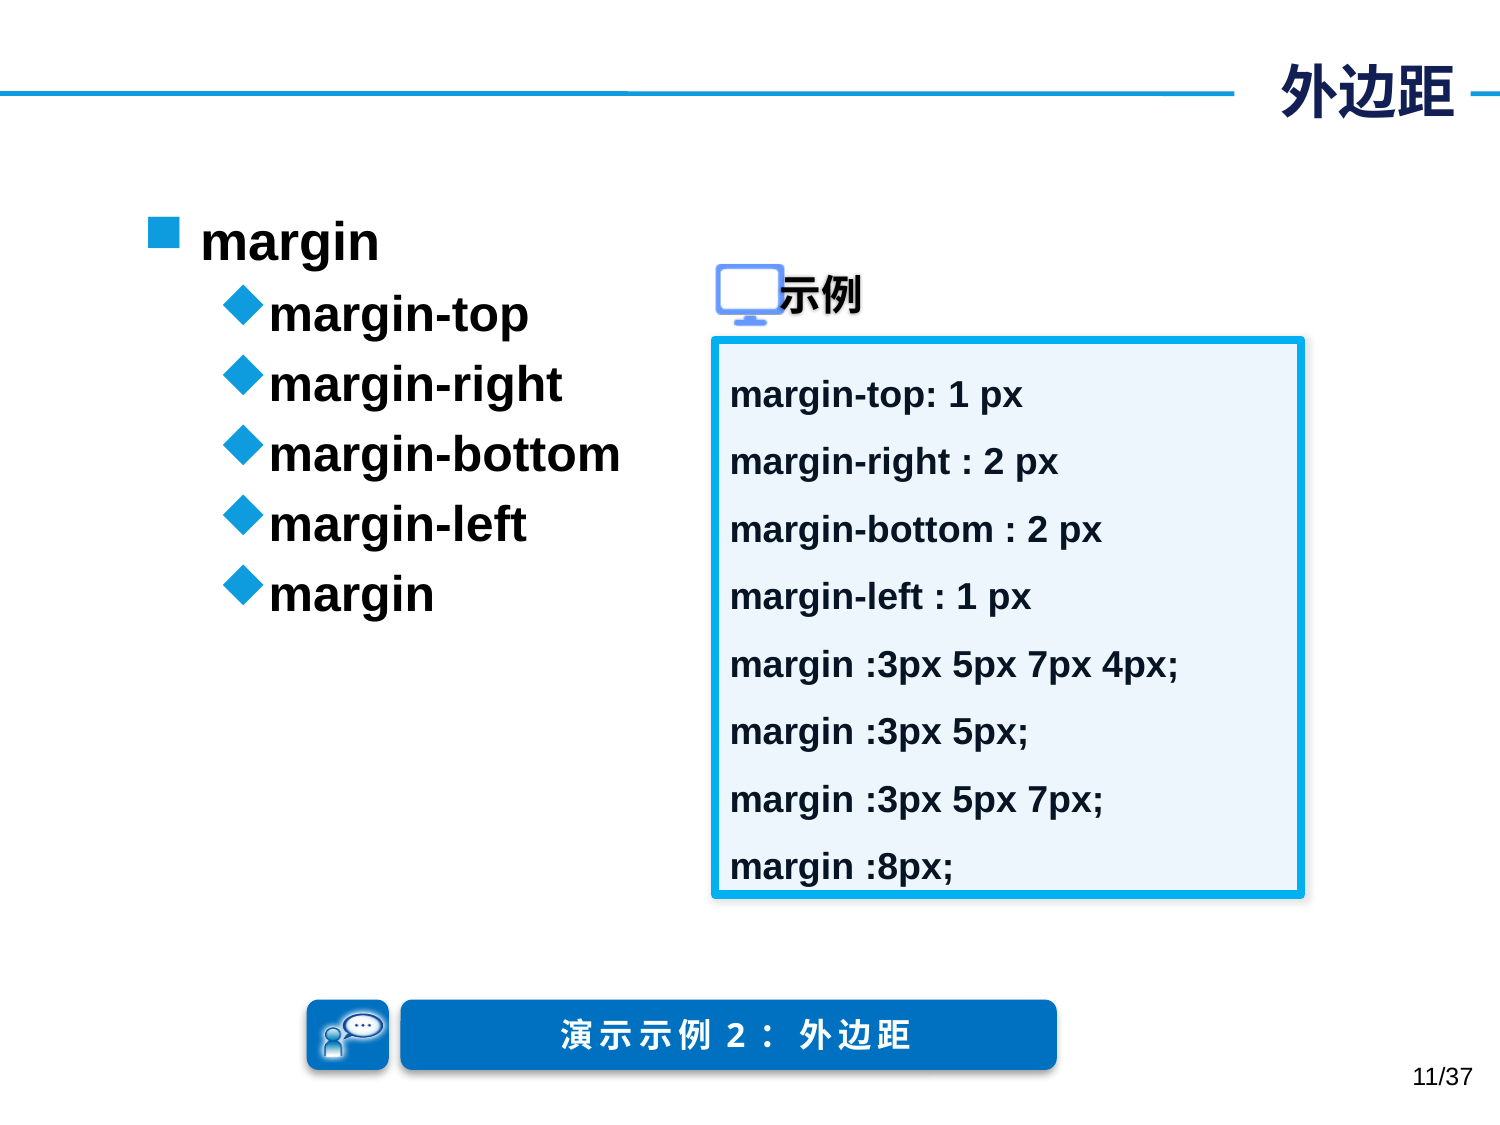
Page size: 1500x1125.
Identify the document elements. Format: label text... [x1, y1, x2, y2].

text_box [306, 999, 1057, 1071]
slide_number 11/37 [1138, 1053, 1489, 1114]
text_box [714, 259, 880, 329]
title 外边距 [1234, 46, 1471, 133]
list margin margin-top margin-right margin-bottom margin-left margin [128, 199, 1383, 1043]
text_box margin-top: 1 px margin-right : 2 px margin-bottom : 2 px margin-left : 1 px margin :3px 5px 7px 4px; margin :3px 5px; margin :3px 5px 7px; margin :8px; [714, 339, 1301, 895]
